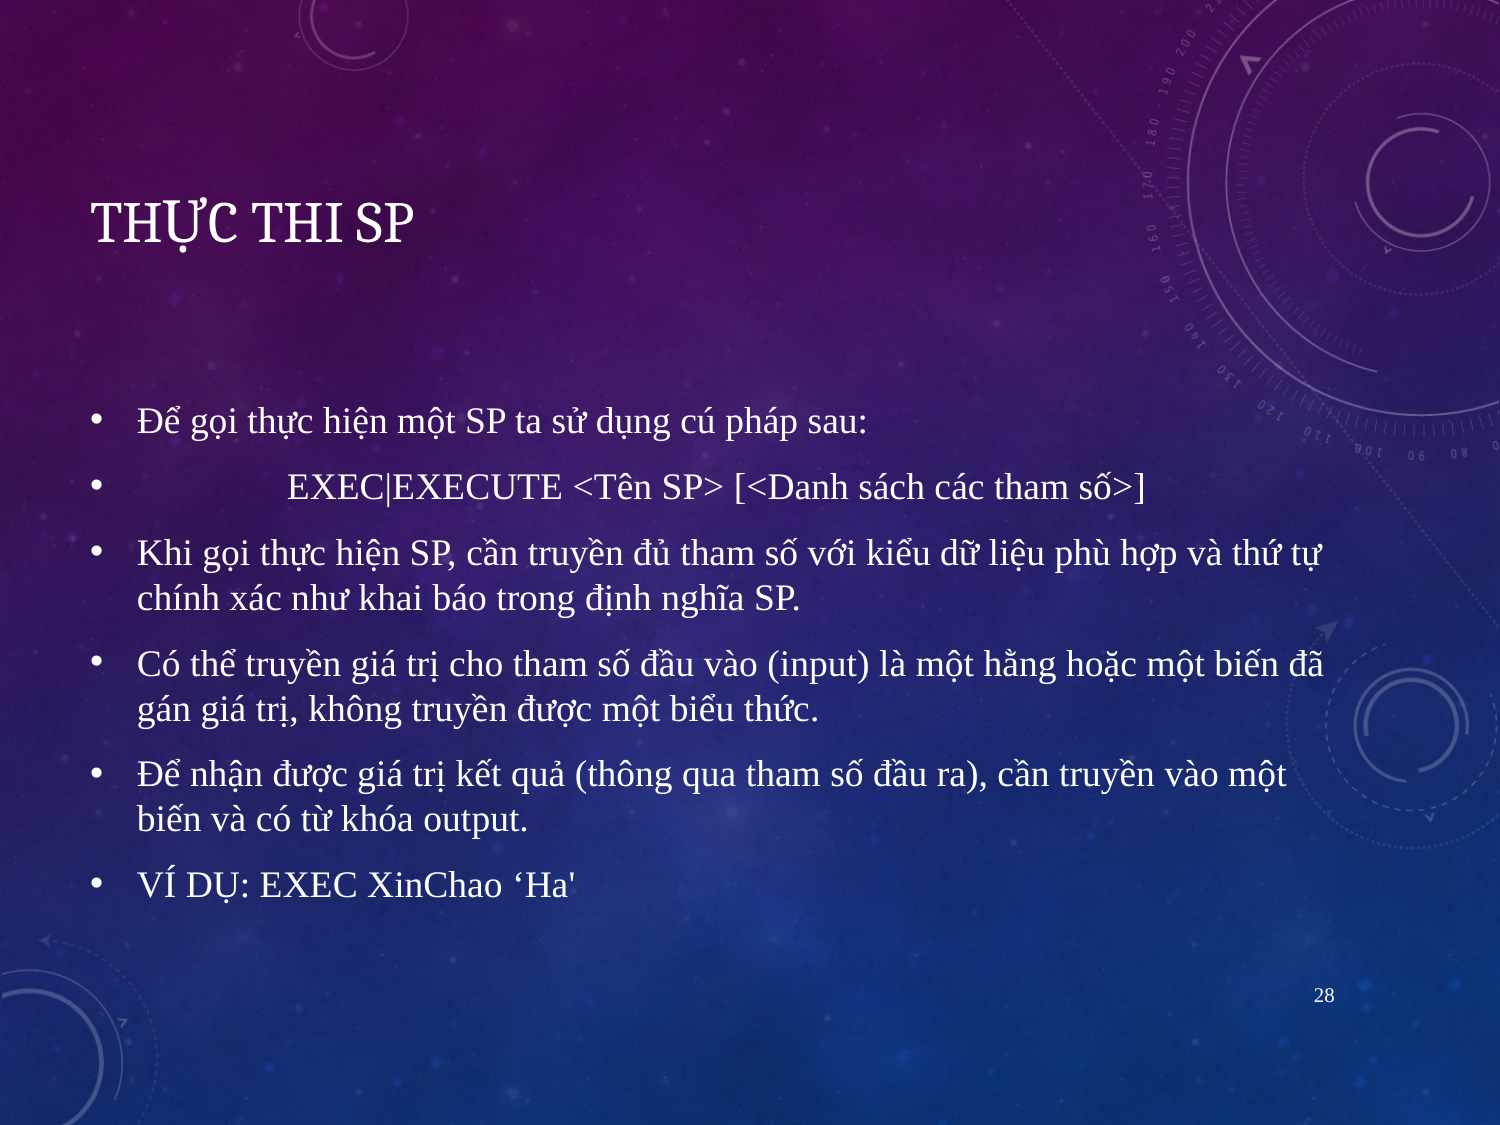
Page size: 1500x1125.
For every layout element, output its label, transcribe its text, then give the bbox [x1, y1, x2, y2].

list Để gọi thực hiện một SP ta sử dụng cú pháp sau: EXEC|EXECUTE <Tên SP> [<Danh sách các tham số>] Khi gọi thực hiện SP, cần truyền đủ tham số với kiểu dữ liệu phù hợp và thứ tự chính xác như khai báo trong định nghĩa SP. Có thể truyền giá trị cho tham số đầu vào (input) là một hằng hoặc một biến đã gán giá trị, không truyền được một biểu thức. Để nhận được giá trị kết quả (thông qua tham số đầu ra), cần truyền vào một biến và có từ khóa output. VÍ DỤ: EXEC XinChao ‘Ha' [75, 351, 1350, 950]
title Thực thi sp [75, 99, 1350, 339]
slide_number 28 [1281, 963, 1350, 1025]
picture [0, 0, 1500, 1125]
